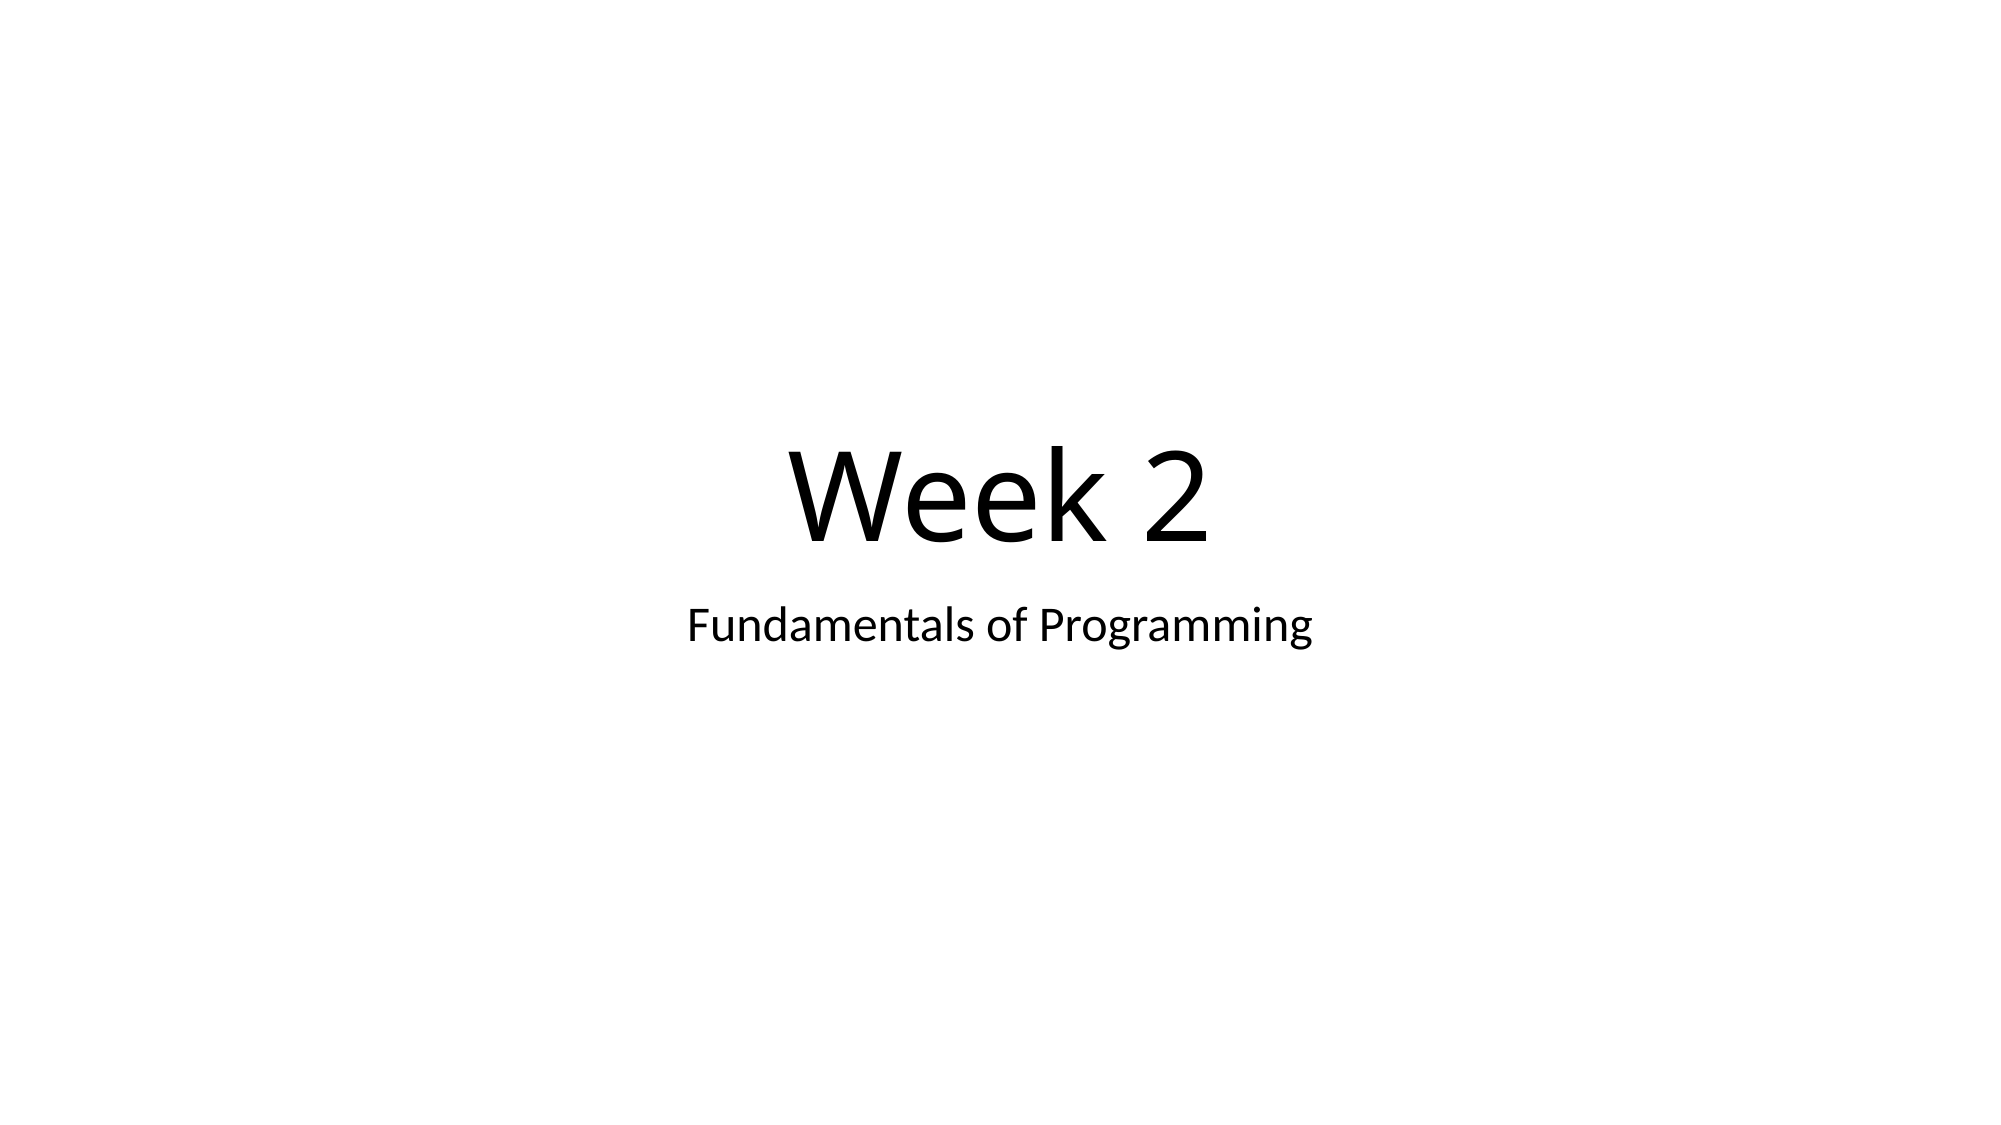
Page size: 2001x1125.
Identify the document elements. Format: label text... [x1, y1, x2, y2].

subtitle Fundamentals of Programming [249, 590, 1750, 863]
title Week 2 [249, 184, 1750, 576]
